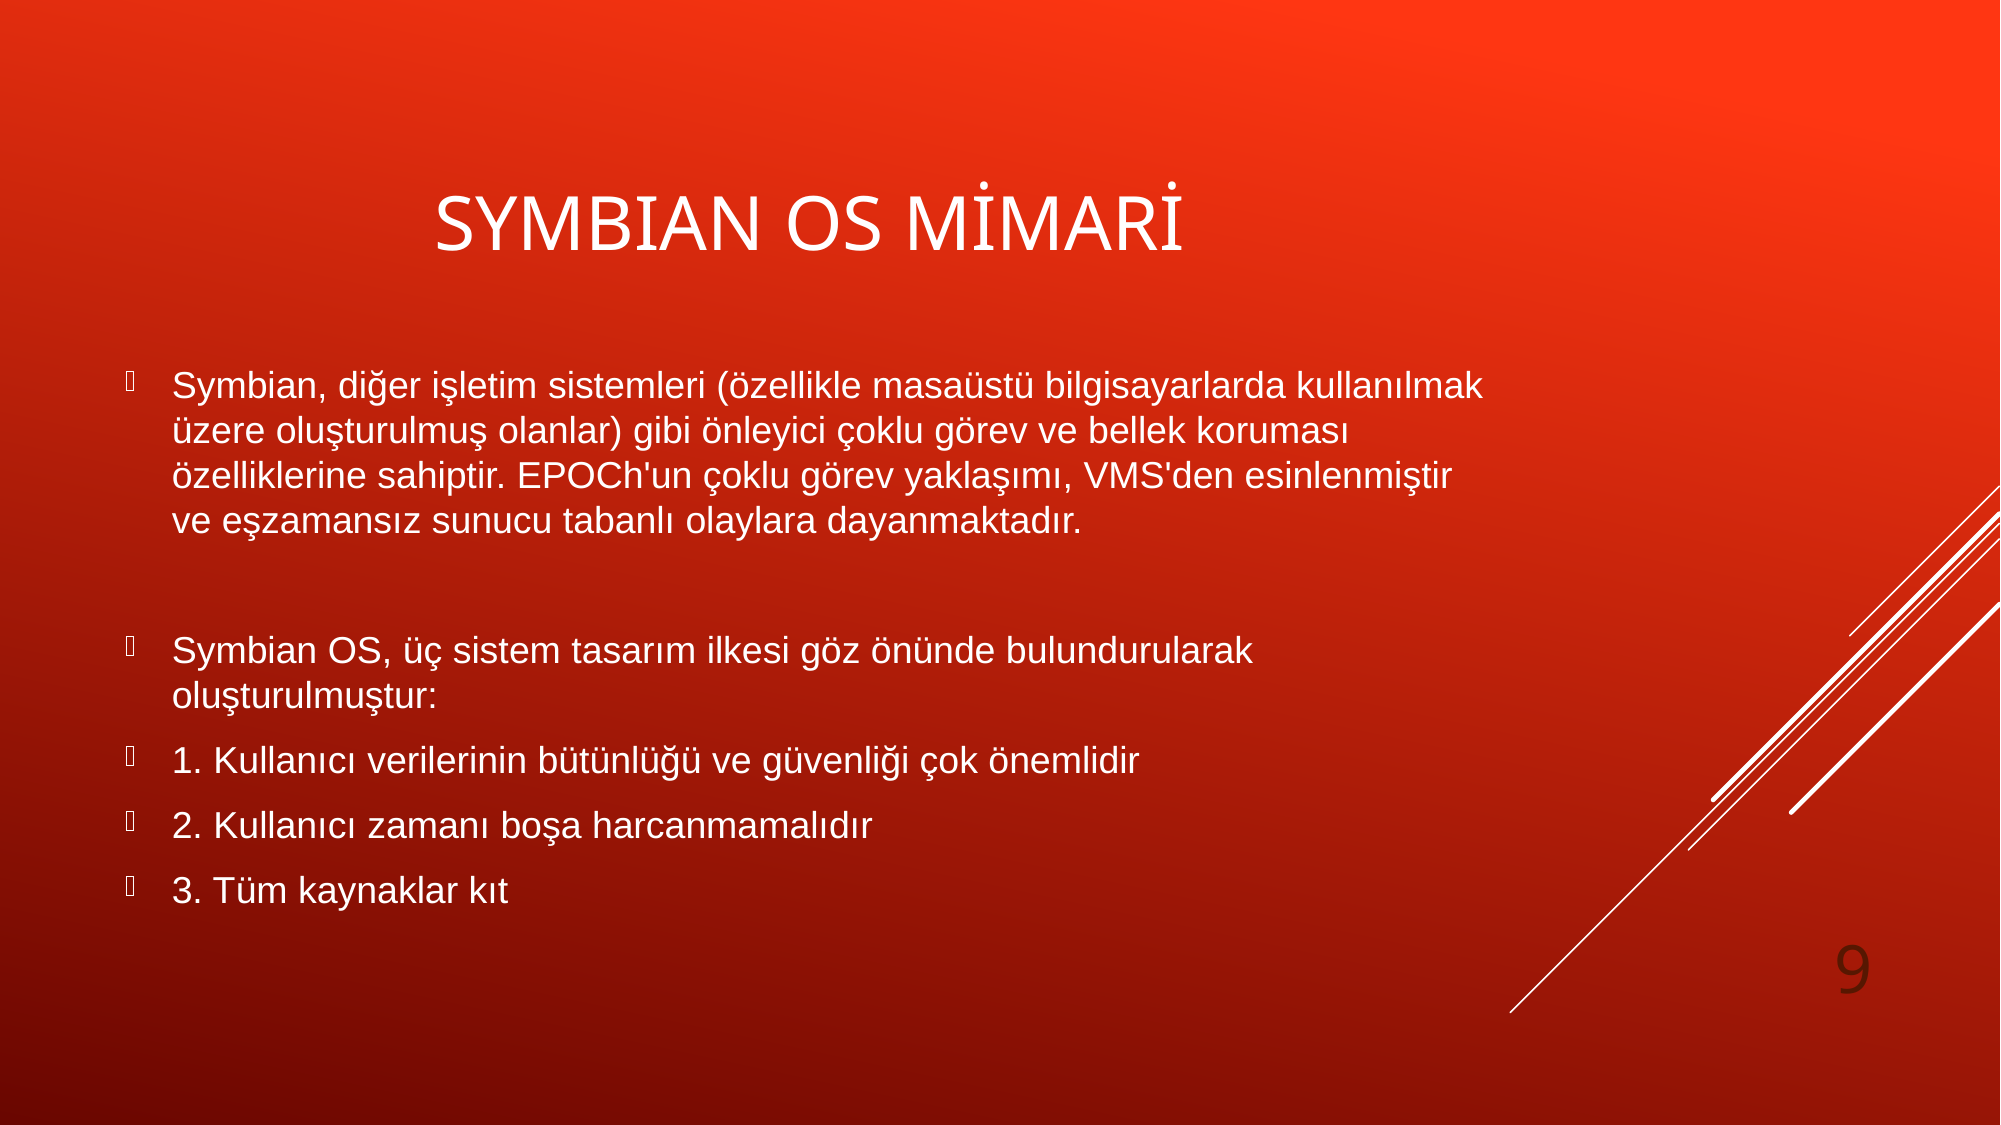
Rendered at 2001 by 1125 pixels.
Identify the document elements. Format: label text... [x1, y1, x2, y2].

slide_number 9 [1700, 915, 1888, 1025]
title Symbıan OS MİMARİ [109, 96, 1510, 345]
list Symbian, diğer işletim sistemleri (özellikle masaüstü bilgisayarlarda kullanılmak üzere oluşturulmuş olanlar) gibi önleyici çoklu görev ve bellek koruması özelliklerine sahiptir. EPOCh'un çoklu görev yaklaşımı, VMS'den esinlenmiştir ve eşzamansız sunucu tabanlı olaylara dayanmaktadır. Symbian OS, üç sistem tasarım ilkesi göz önünde bulundurularak oluşturulmuştur: 1. Kullanıcı verilerinin bütünlüğü ve güvenliği çok önemlidir 2. Kullanıcı zamanı boşa harcanmamalıdır 3. Tüm kaynaklar kıt [109, 407, 1510, 1001]
